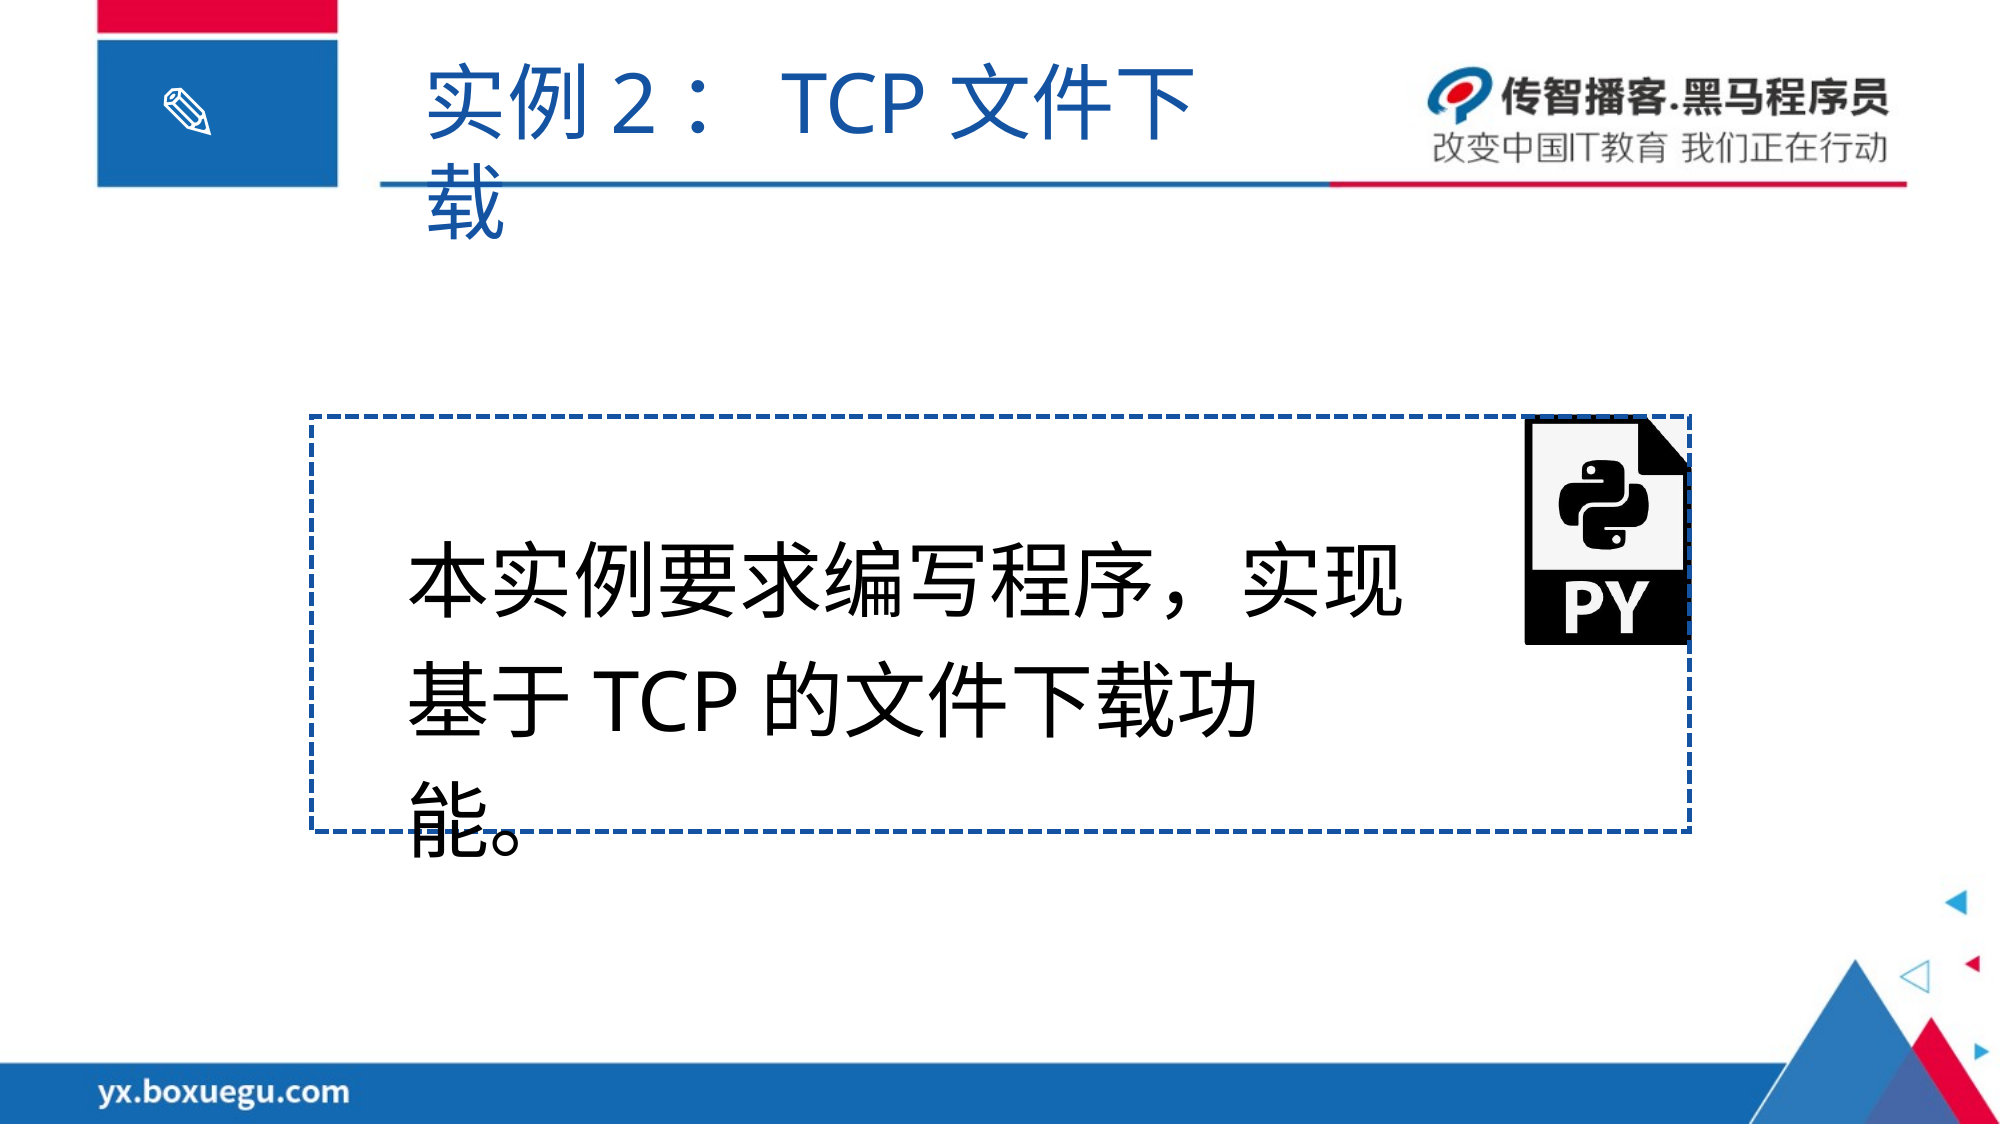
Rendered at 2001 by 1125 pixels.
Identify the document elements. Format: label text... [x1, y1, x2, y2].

picture [0, 0, 2000, 1124]
text_box 实例2：TCP文件下载 [409, 43, 1292, 258]
text_box 本实例要求编写程序，实现基于TCP的文件下载功能。 [391, 501, 1433, 876]
text_box [310, 415, 1691, 833]
